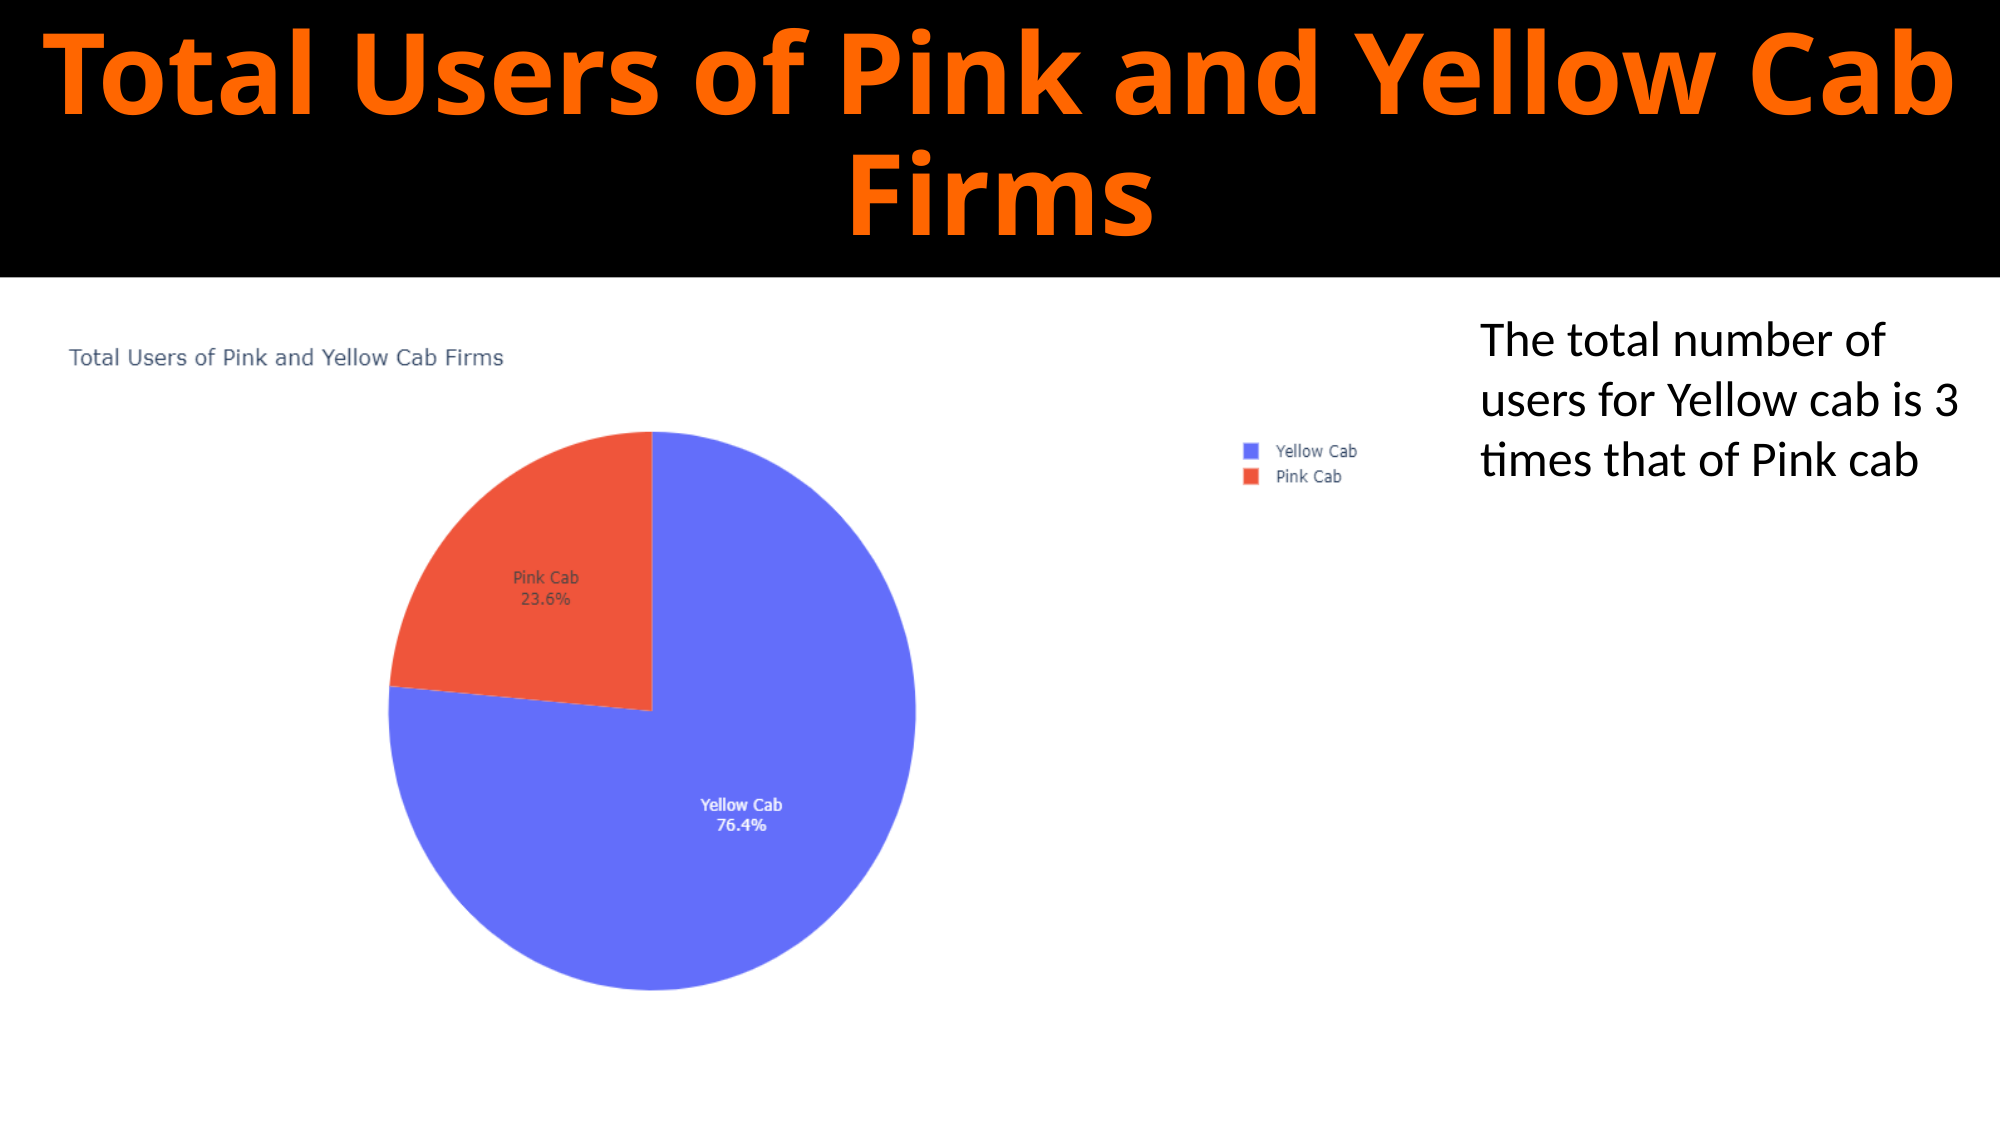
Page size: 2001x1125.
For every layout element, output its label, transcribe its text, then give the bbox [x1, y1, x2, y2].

title Total Users of Pink and Yellow Cab Firms [0, 0, 2000, 278]
text_box The total number of users for Yellow cab is 3 times that of Pink cab [1465, 299, 1983, 495]
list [0, 299, 1381, 1097]
